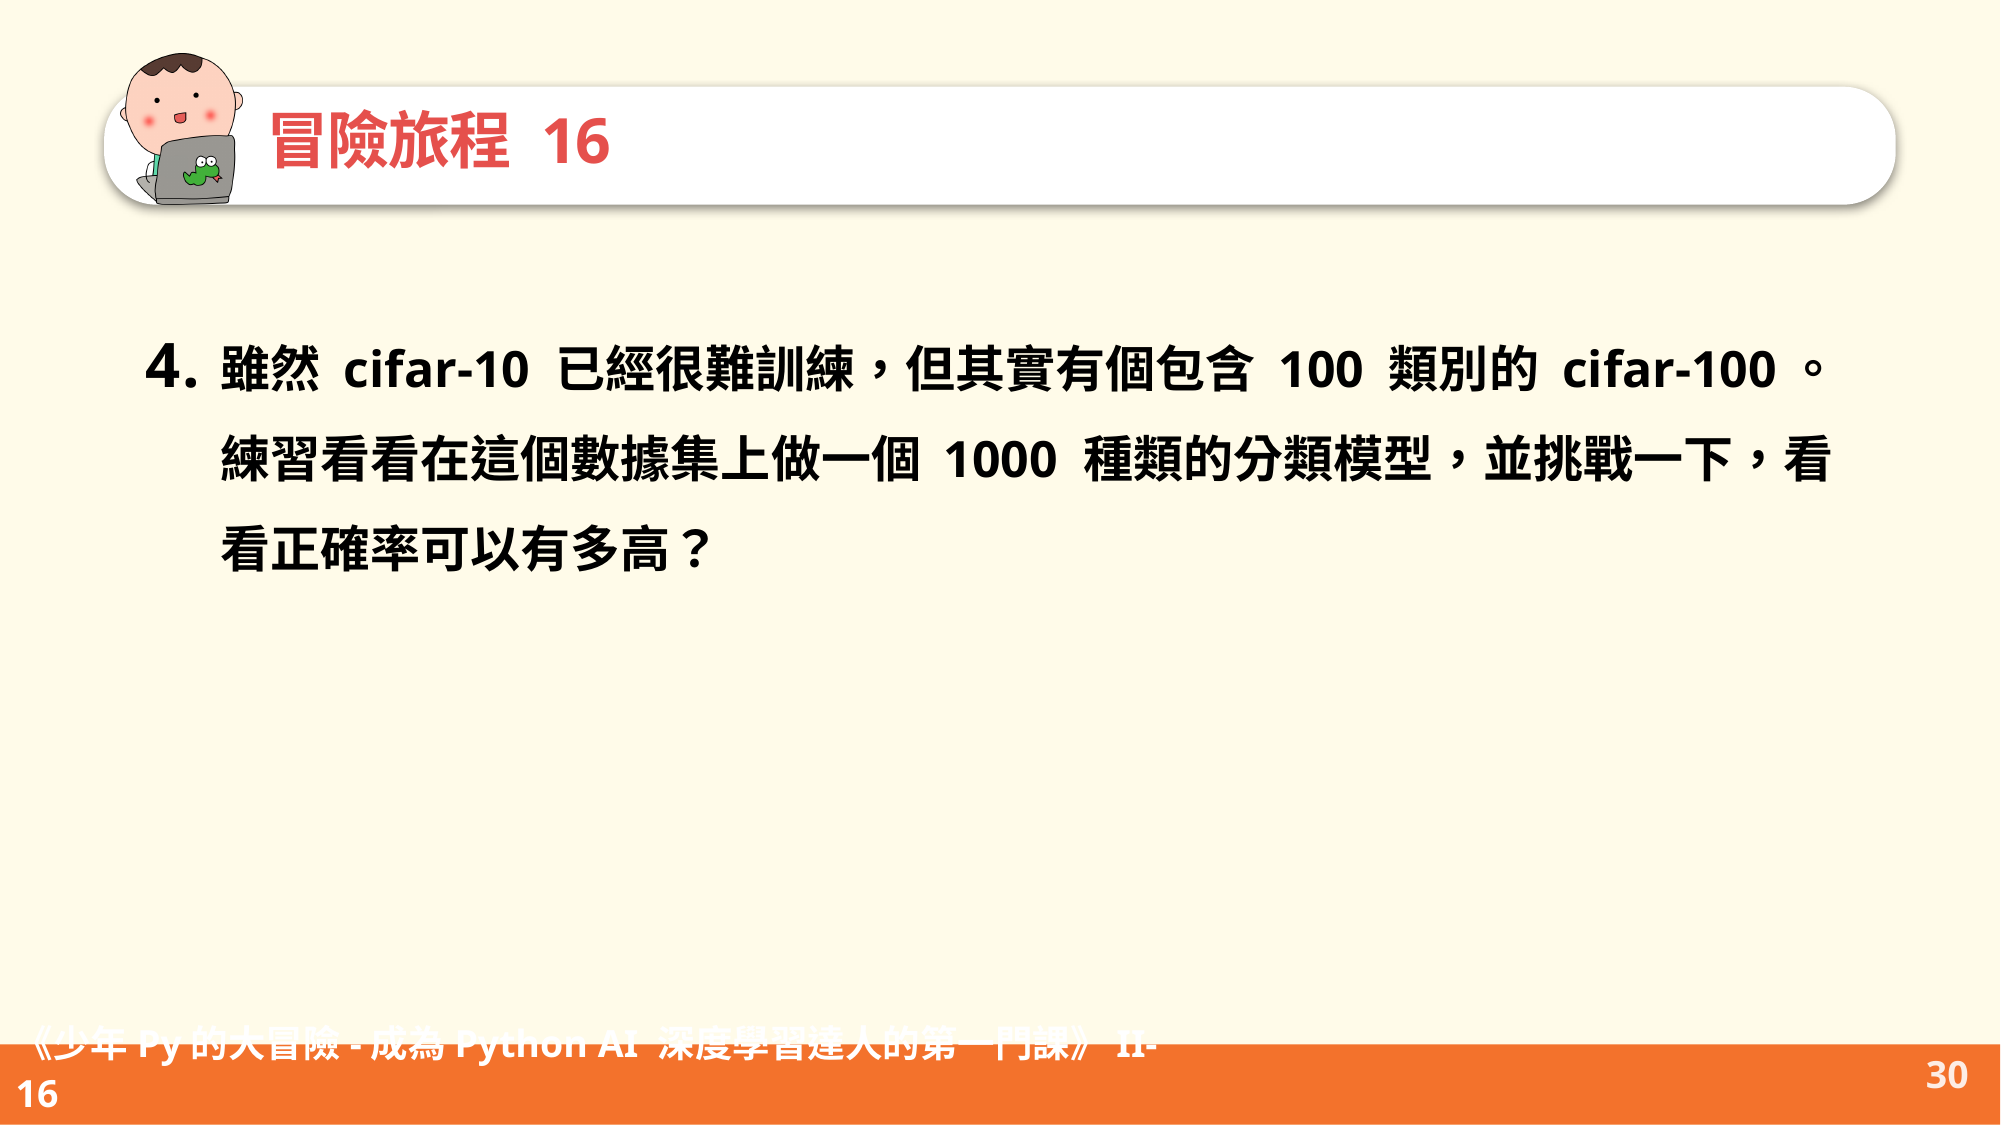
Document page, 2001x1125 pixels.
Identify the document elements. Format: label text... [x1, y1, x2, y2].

slide_number 30 [1912, 1047, 1982, 1111]
picture [120, 53, 243, 205]
list 冒險旅程 16 [257, 106, 1838, 185]
list 雖然 cifar-10 已經很難訓練，但其實有個包含 100 類別的 cifar-100。練習看看在這個數據集上做一個 1000 種類的分類模型，並挑戰一下，看看正確率可以有多高？ [136, 298, 1863, 1014]
